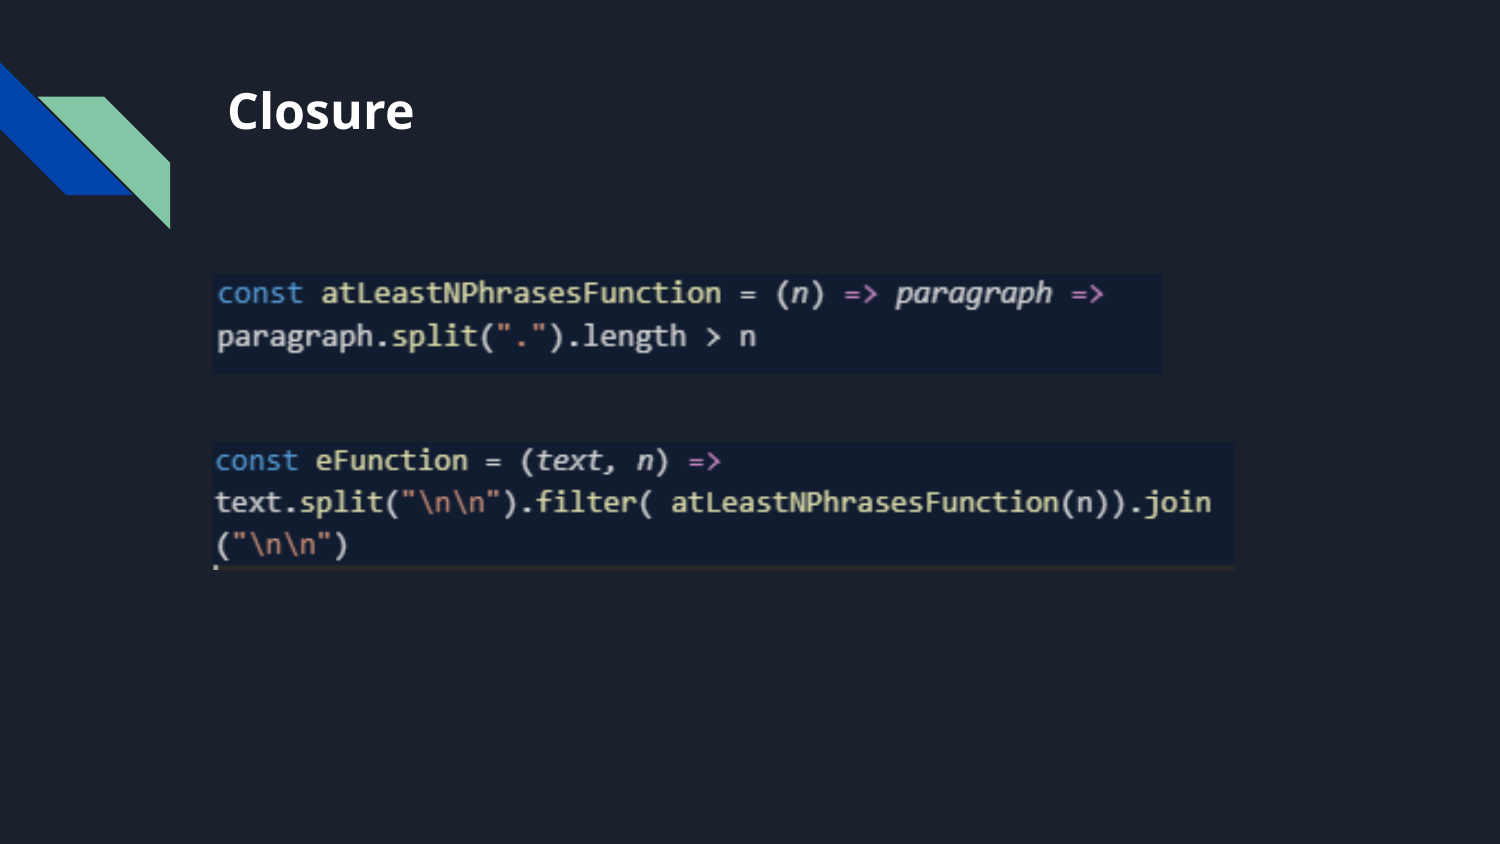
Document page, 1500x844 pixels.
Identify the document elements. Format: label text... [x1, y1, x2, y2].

picture [212, 441, 1235, 570]
title Closure [212, 64, 1368, 215]
picture [212, 273, 1162, 374]
